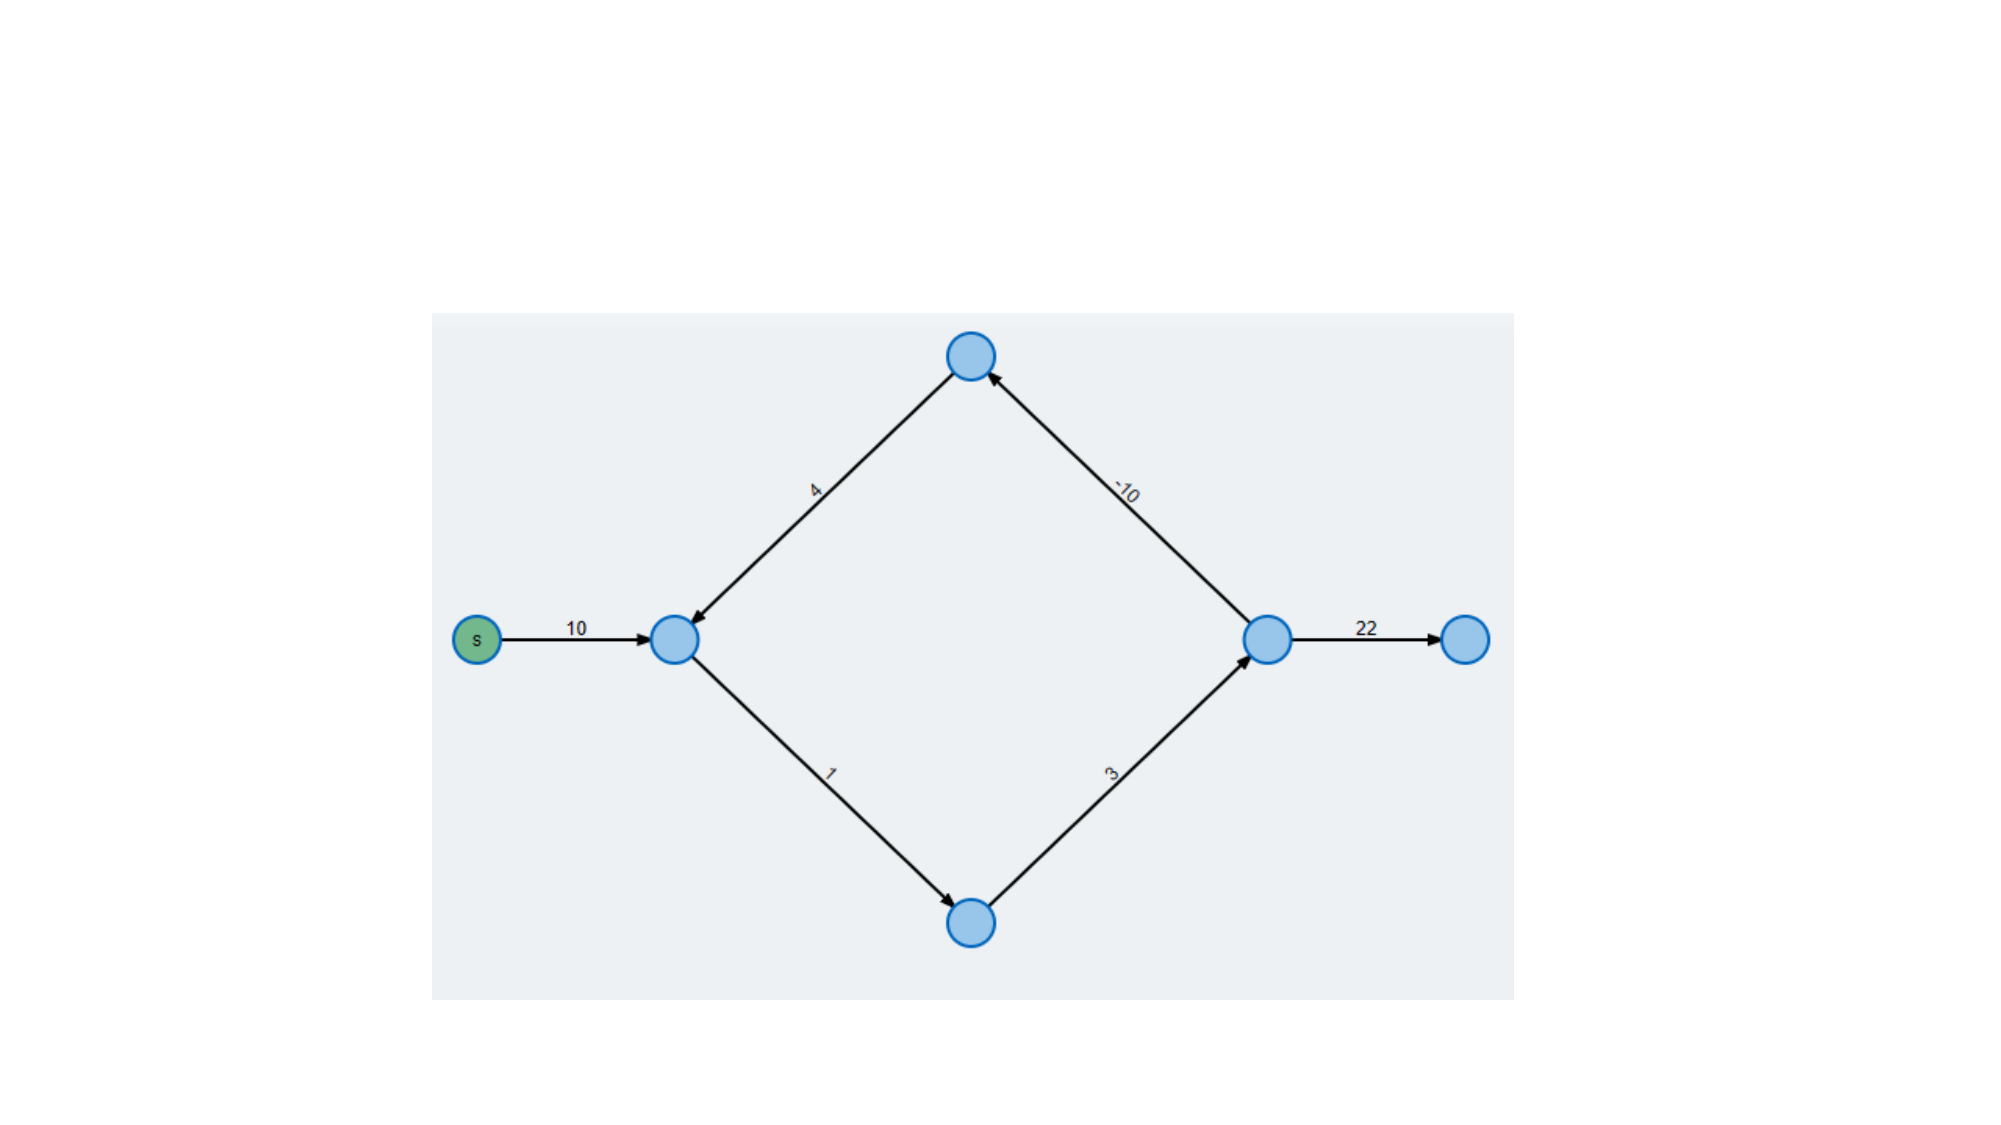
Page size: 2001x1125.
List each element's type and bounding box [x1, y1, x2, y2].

picture [432, 313, 1514, 1000]
